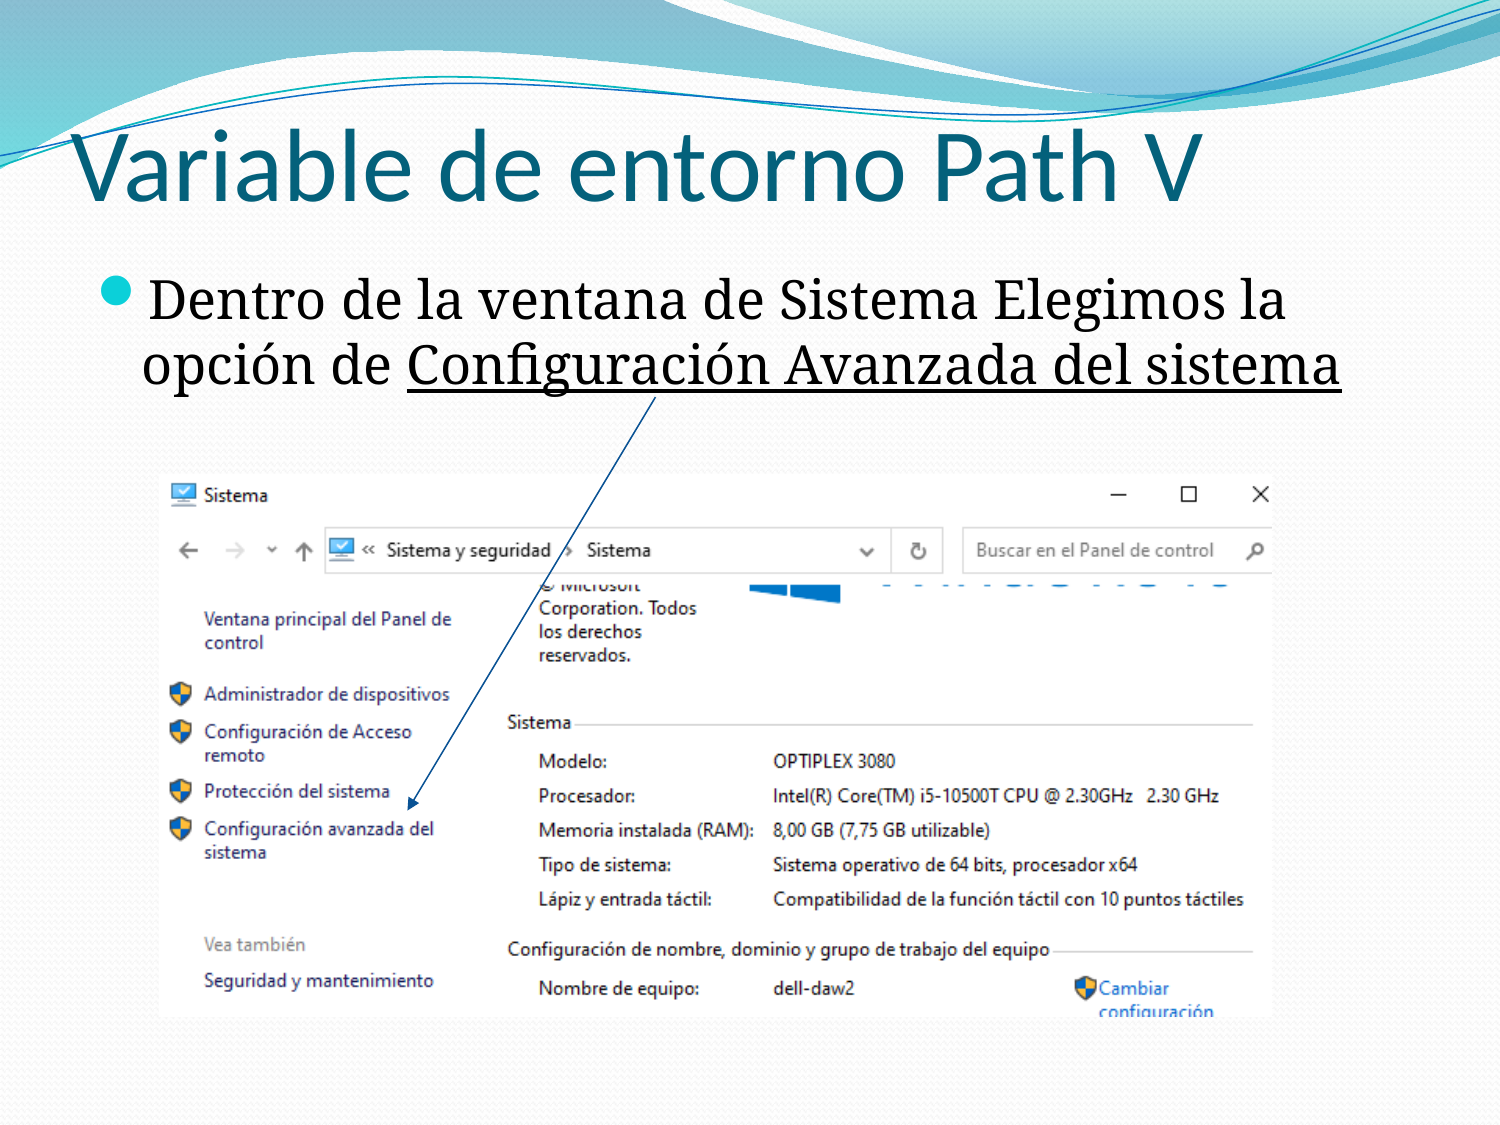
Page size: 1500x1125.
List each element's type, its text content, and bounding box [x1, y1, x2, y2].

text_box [407, 396, 656, 811]
picture [159, 473, 1273, 1017]
title Variable de entorno Path V [70, 35, 1421, 223]
list Dentro de la ventana de Sistema Elegimos la opción de Configuración Avanzada del sistema [82, 257, 1442, 469]
